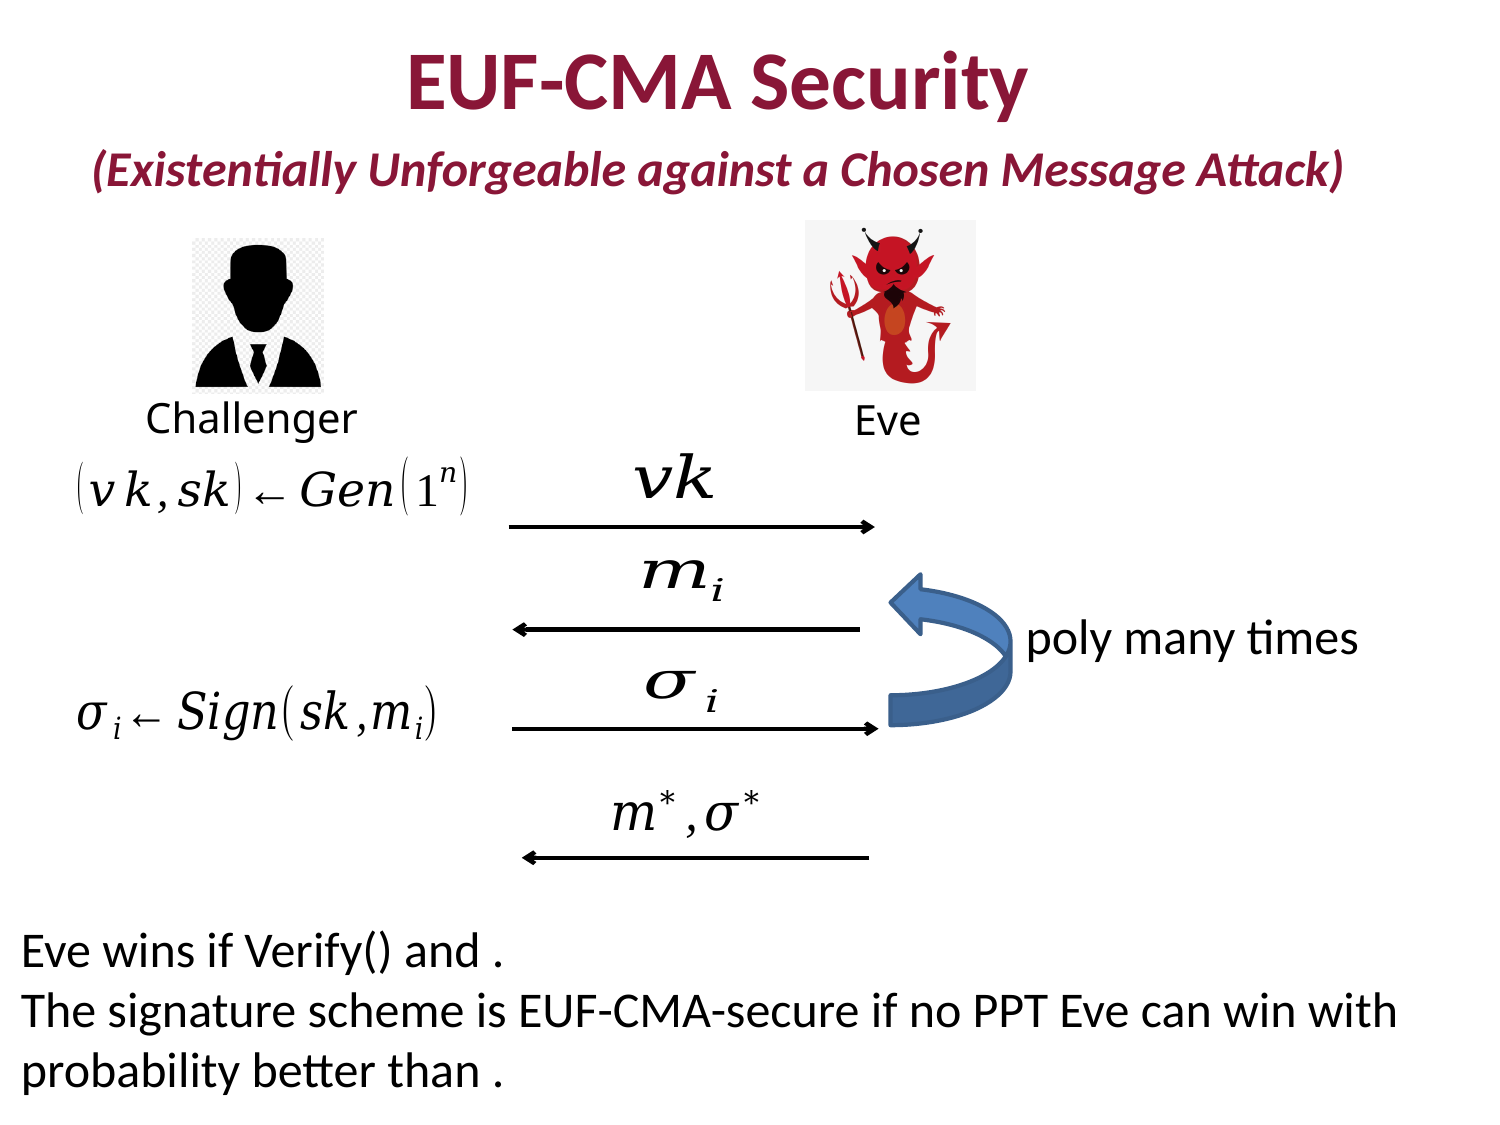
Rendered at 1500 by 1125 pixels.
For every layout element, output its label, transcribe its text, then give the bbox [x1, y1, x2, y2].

text_box EUF-CMA Security (Existentially Unforgeable against a Chosen Message Attack) [3, 19, 1433, 287]
text_box poly many times [1010, 601, 1440, 668]
text_box [888, 572, 1013, 728]
picture [192, 237, 324, 394]
picture [804, 220, 977, 391]
text_box Challenger [130, 351, 465, 482]
text_box Eve [838, 399, 976, 484]
